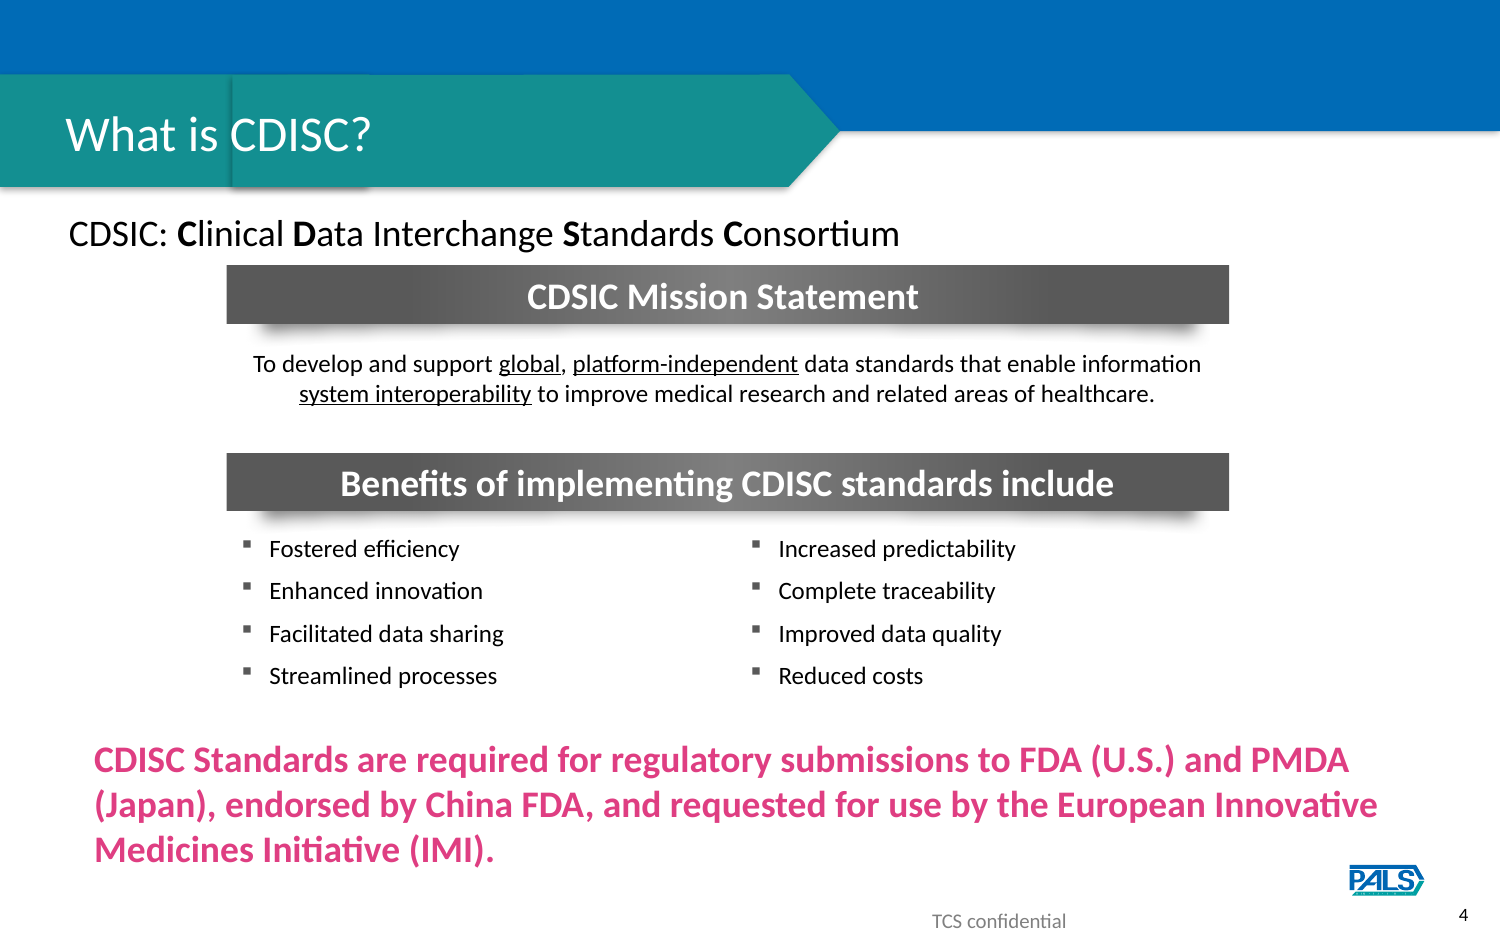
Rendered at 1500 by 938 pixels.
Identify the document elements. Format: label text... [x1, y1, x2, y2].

text_box To develop and support global, platform-independent data standards that enable information system interoperability to improve medical research and related areas of healthcare. [226, 358, 1230, 415]
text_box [226, 452, 1230, 538]
text_box CDSIC: Clinical Data Interchange Standards Consortium [54, 201, 916, 262]
text_box CDISC Standards are required for regulatory submissions to FDA (U.S.) and PMDA (Japan), endorsed by China FDA, and requested for use by the European Innovative Medicines Initiative (IMI). [79, 727, 1463, 878]
text_box What is CDISC? [50, 94, 388, 169]
text_box TCS confidential [775, 907, 1238, 938]
text_box Fostered efficiency Enhanced innovation Facilitated data sharing Streamlined processes Increased predictability Complete traceability Improved data quality Reduced costs [226, 545, 1230, 651]
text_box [226, 265, 1230, 351]
